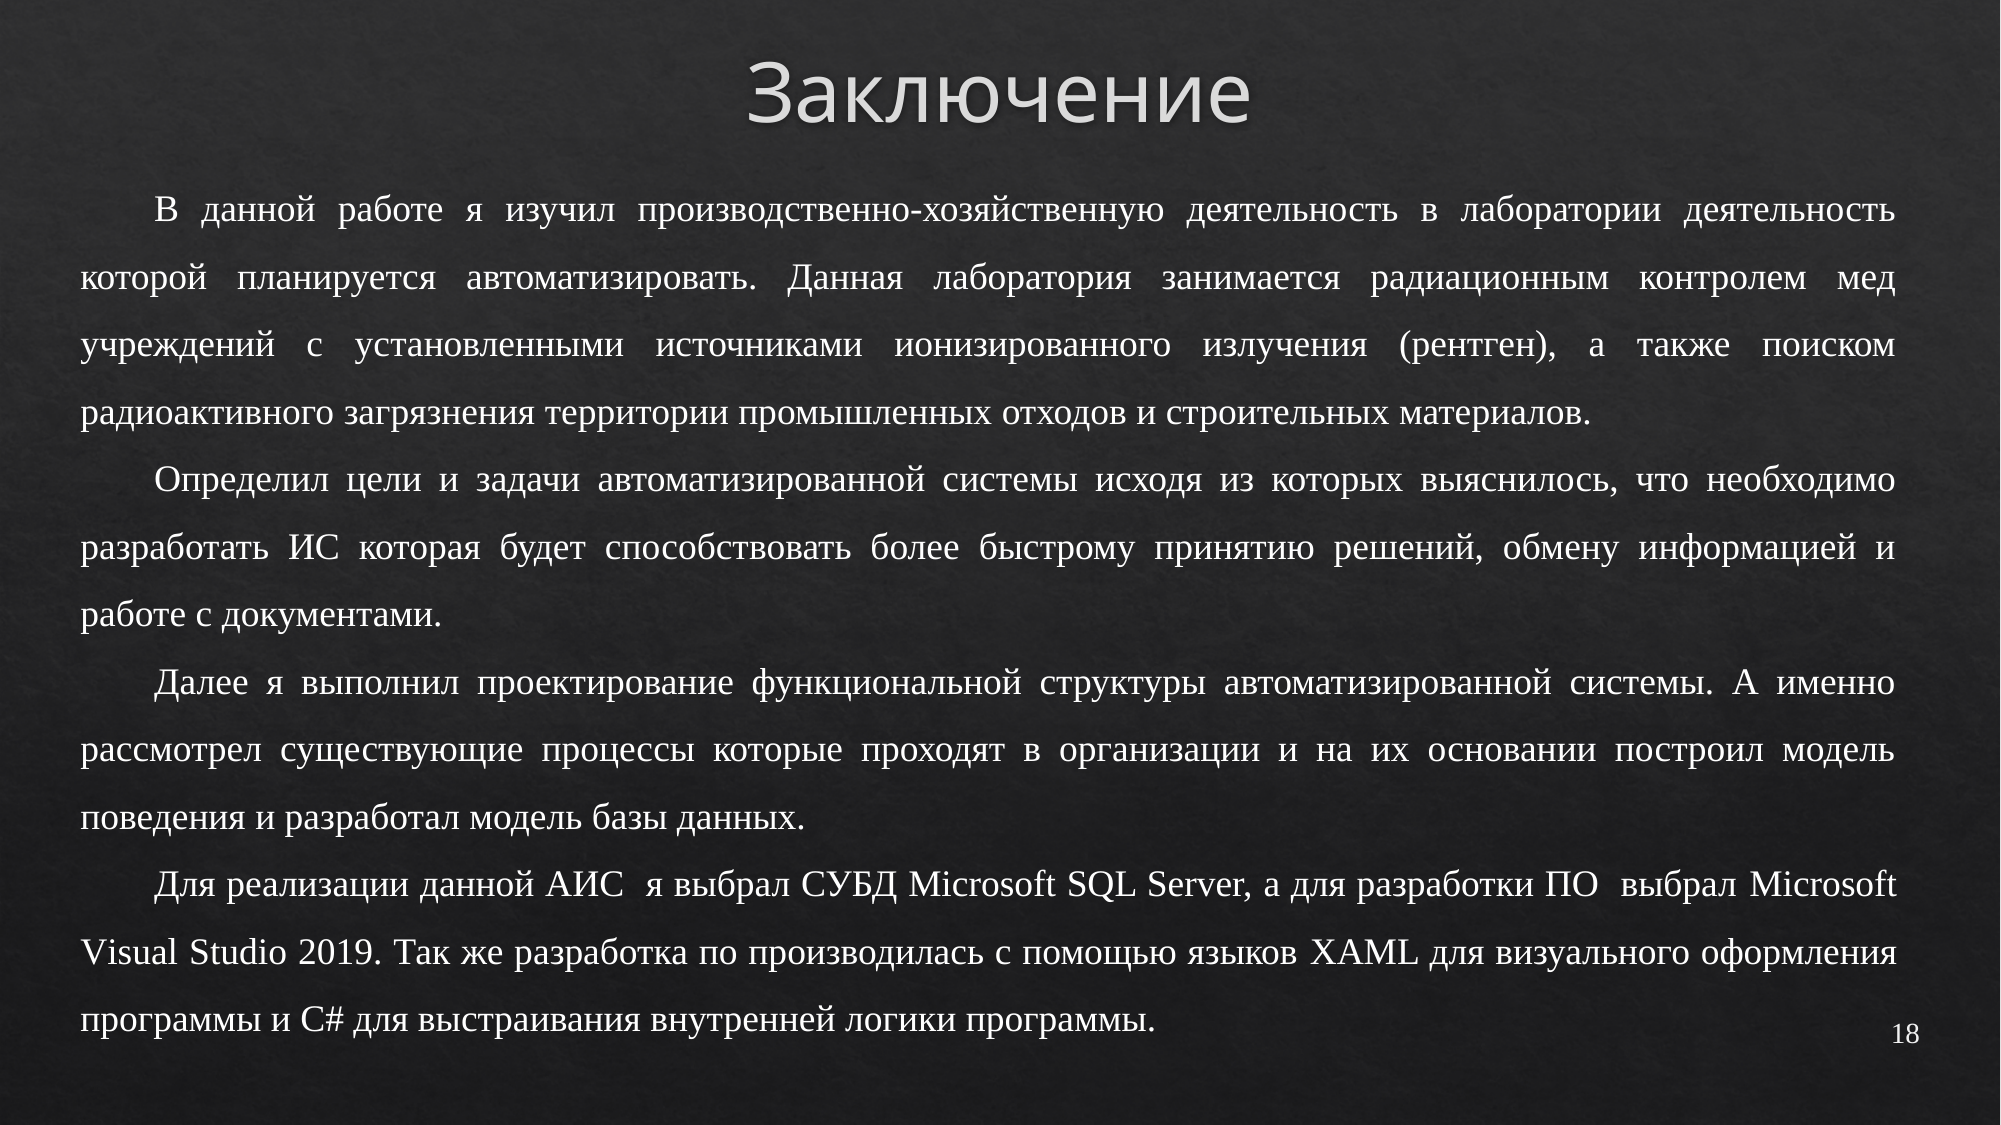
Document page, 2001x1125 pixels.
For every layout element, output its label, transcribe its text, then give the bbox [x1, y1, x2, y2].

text_box В данной работе я изучил производственно-хозяйственную деятельность в лаборатории деятельность которой планируется автоматизировать. Данная лаборатория занимается радиационным контролем мед учреждений с установленными источниками ионизированного излучения (рентген), а также поиском радиоактивного загрязнения территории промышленных отходов и строительных материалов. Определил цели и задачи автоматизированной системы исходя из которых выяснилось, что необходимо разработать ИС которая будет способствовать более быстрому принятию решений, обмену информацией и работе с документами. Далее я выполнил проектирование функциональной структуры автоматизированной системы. А именно рассмотрел существующие процессы которые проходят в организации и на их основании построил модель поведения и разработал модель базы данных. Для реализации данной АИС я выбрал СУБД Microsoft SQL Server, а для разработки ПО выбрал Microsoft Visual Studio 2019. Так же разработка по производилась с помощью языков XAML для визуального оформления программы и С# для выстраивания внутренней логики программы. [65, 154, 1913, 1047]
title Заключение [150, 24, 1850, 154]
slide_number 18 [1850, 1001, 1936, 1062]
